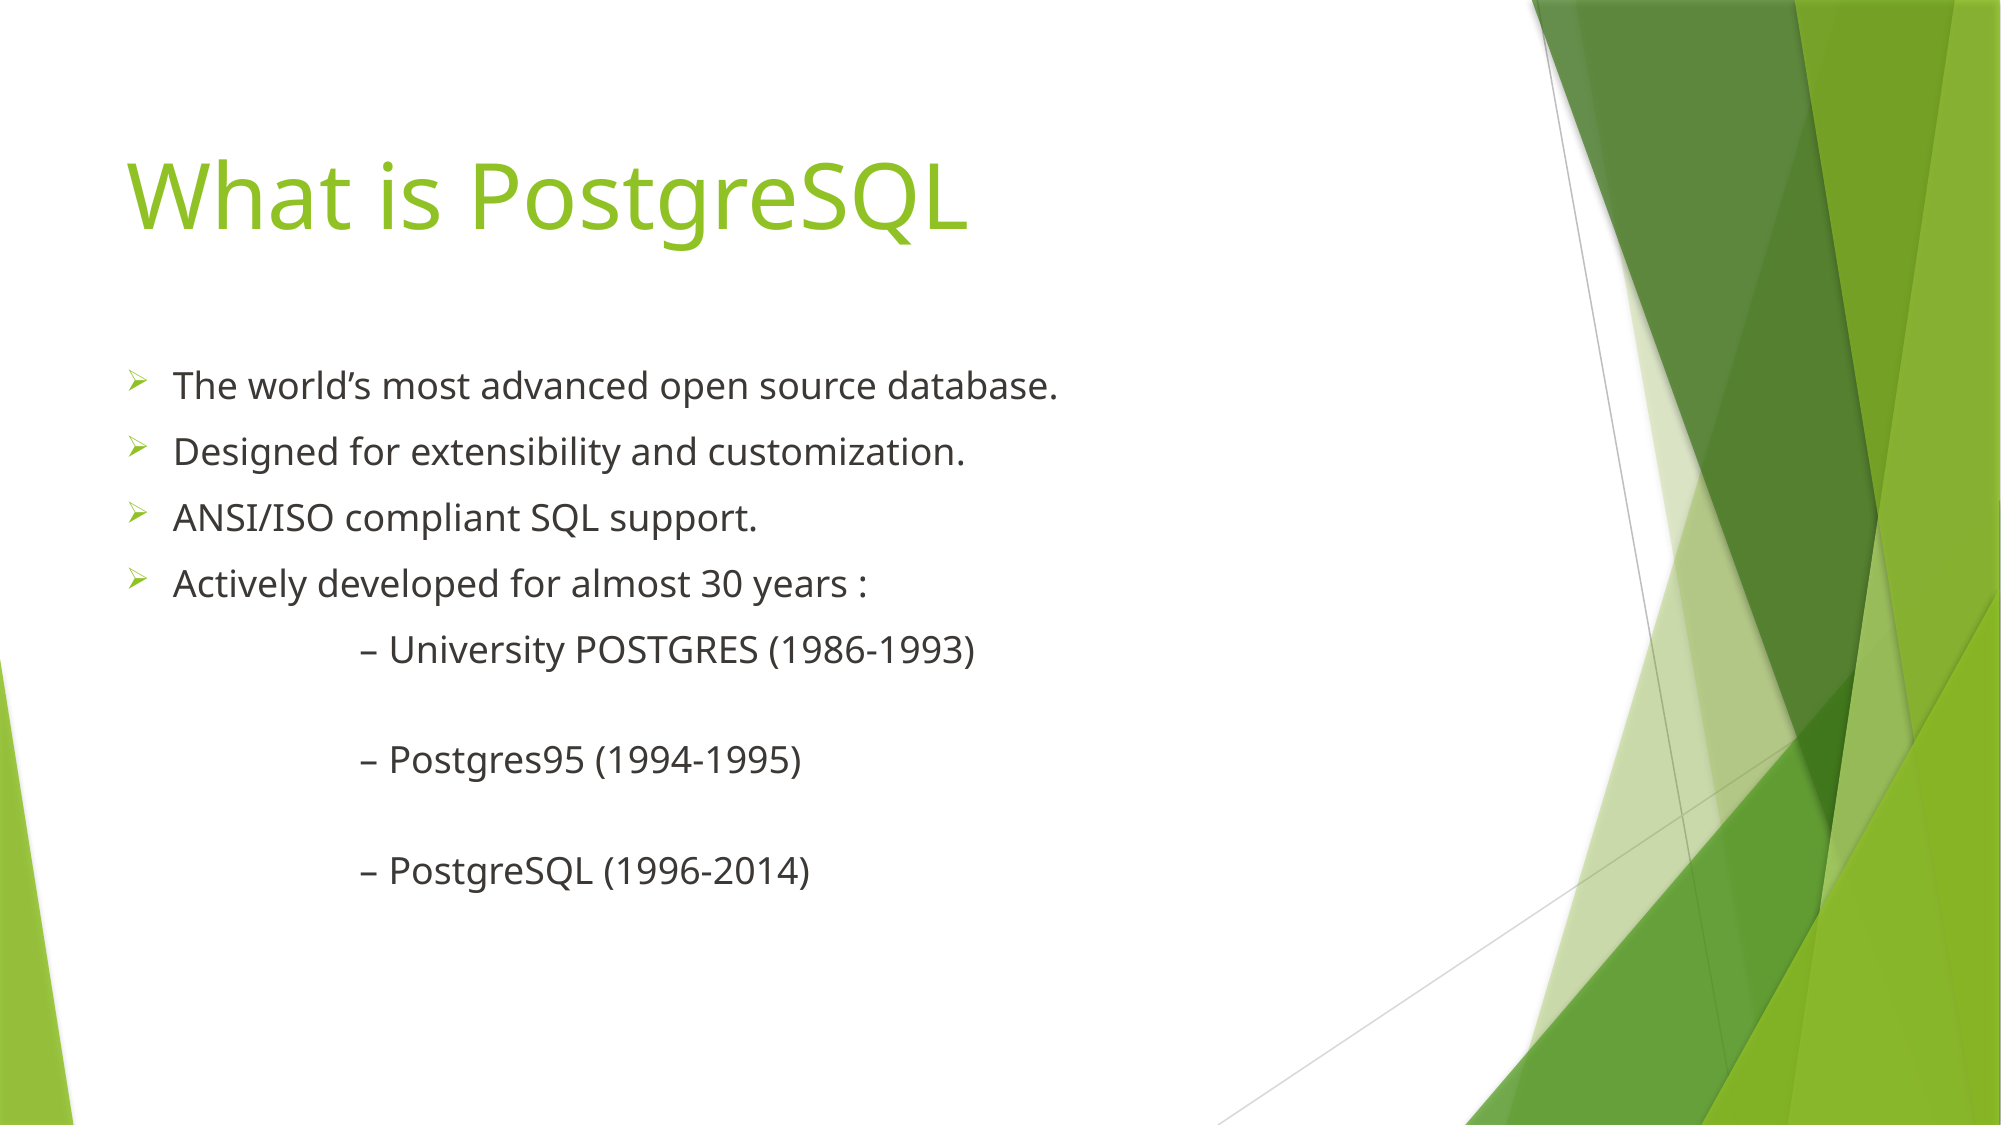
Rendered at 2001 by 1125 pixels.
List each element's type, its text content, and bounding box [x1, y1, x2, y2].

title What is PostgreSQL [111, 99, 1522, 286]
list The world’s most advanced open source database. Designed for extensibility and customization. ANSI/ISO compliant SQL support. Actively developed for almost 30 years : – University POSTGRES (1986-1993) – Postgres95 (1994-1995) – PostgreSQL (1996-2014) [111, 329, 1522, 992]
